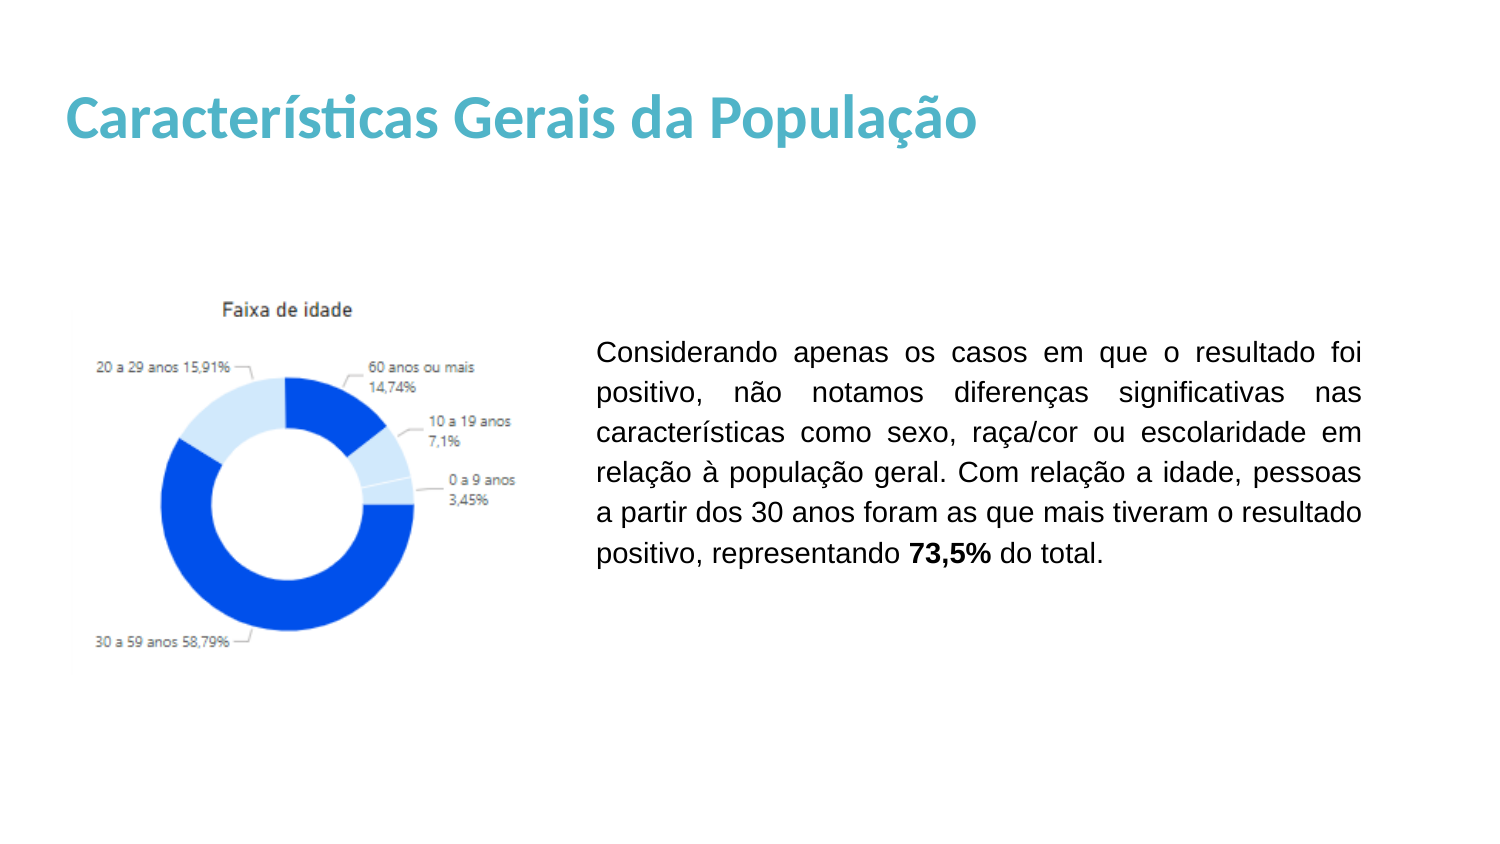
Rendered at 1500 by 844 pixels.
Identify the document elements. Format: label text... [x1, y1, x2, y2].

title Características Gerais da População [51, 72, 1449, 167]
picture [71, 300, 521, 675]
text_box Considerando apenas os casos em que o resultado foi positivo, não notamos diferenças significativas nas características como sexo, raça/cor ou escolaridade em relação à população geral. Com relação a idade, pessoas a partir dos 30 anos foram as que mais tiveram o resultado positivo, representando 73,5% do total. [580, 320, 1379, 577]
